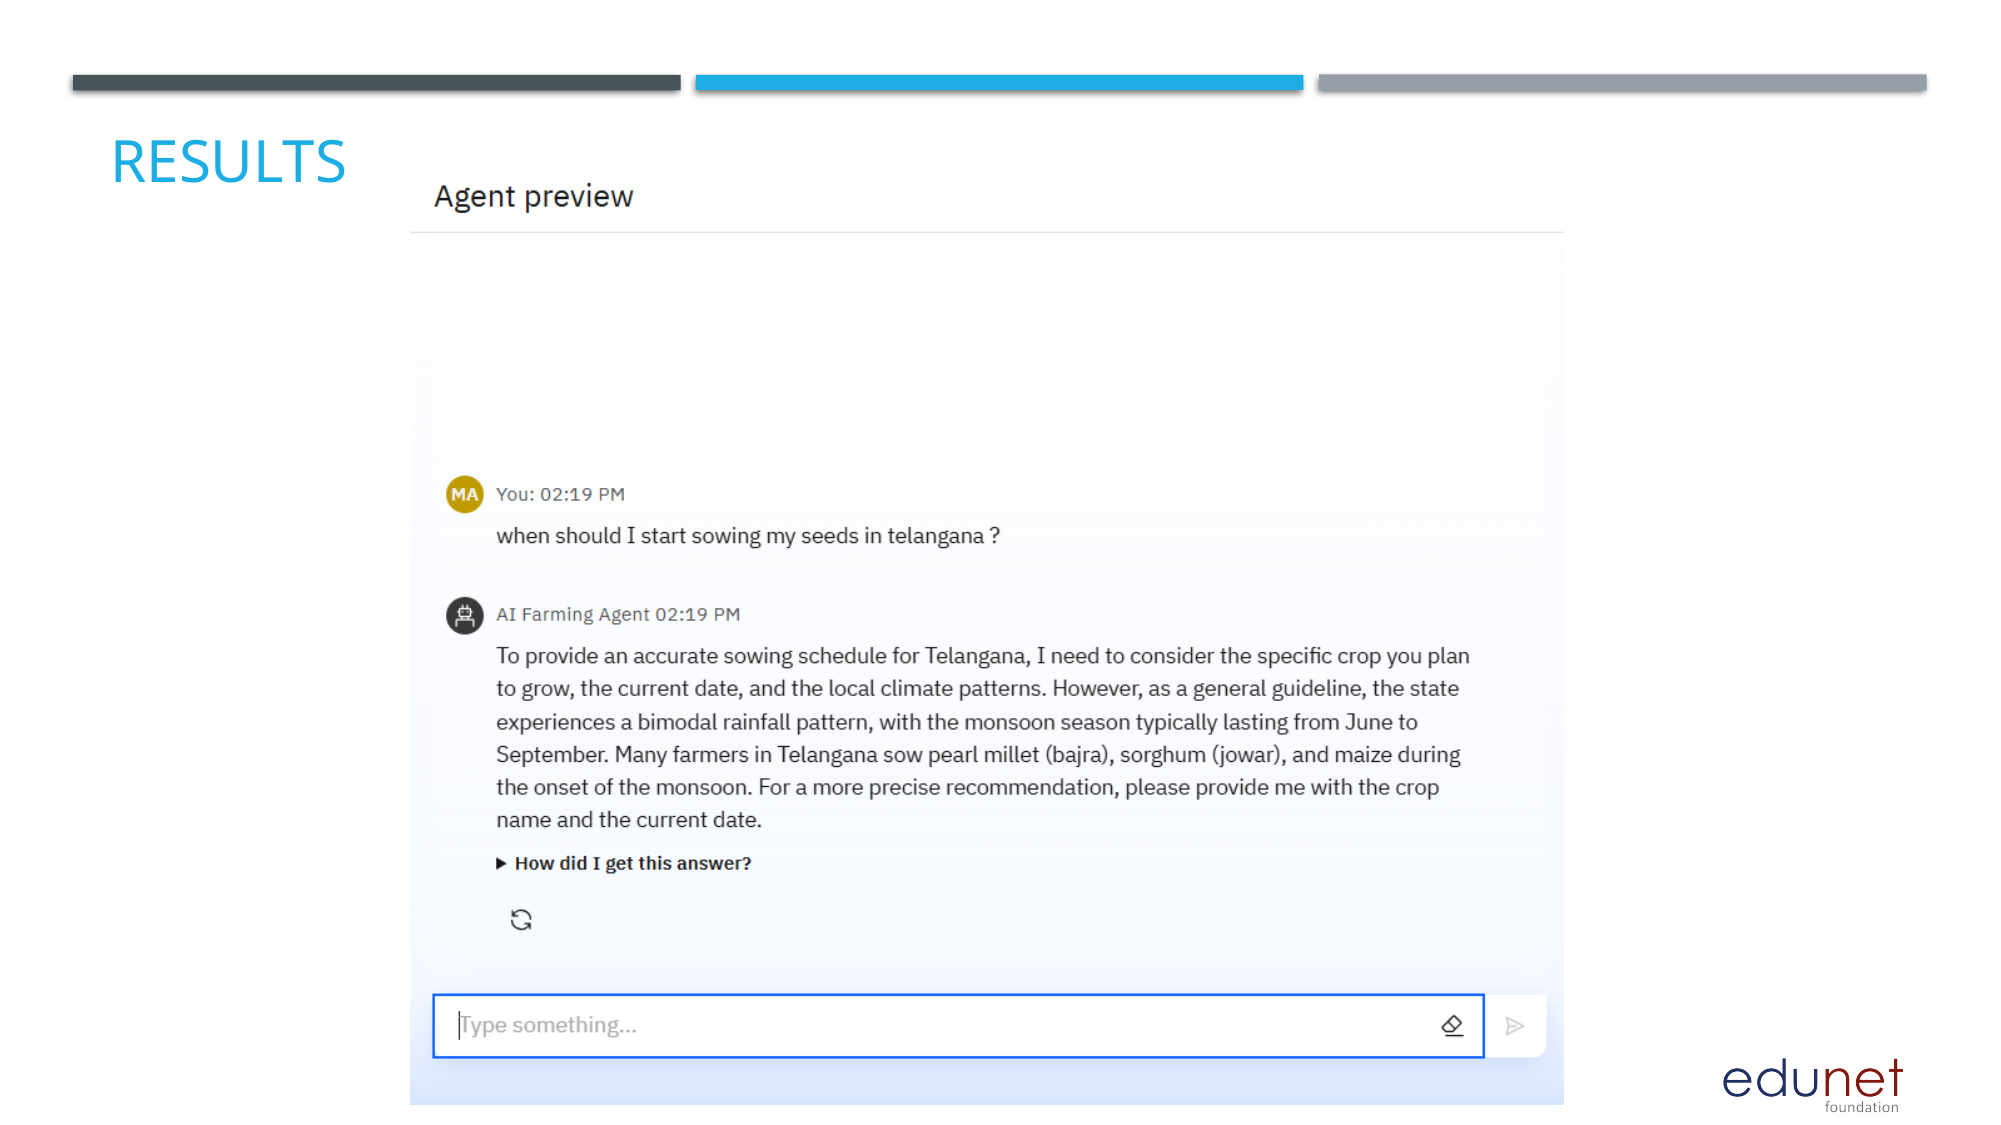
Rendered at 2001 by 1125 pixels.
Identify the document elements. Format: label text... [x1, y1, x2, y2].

picture [1719, 1056, 1905, 1116]
title Results [95, 115, 1905, 203]
picture [410, 158, 1564, 1106]
